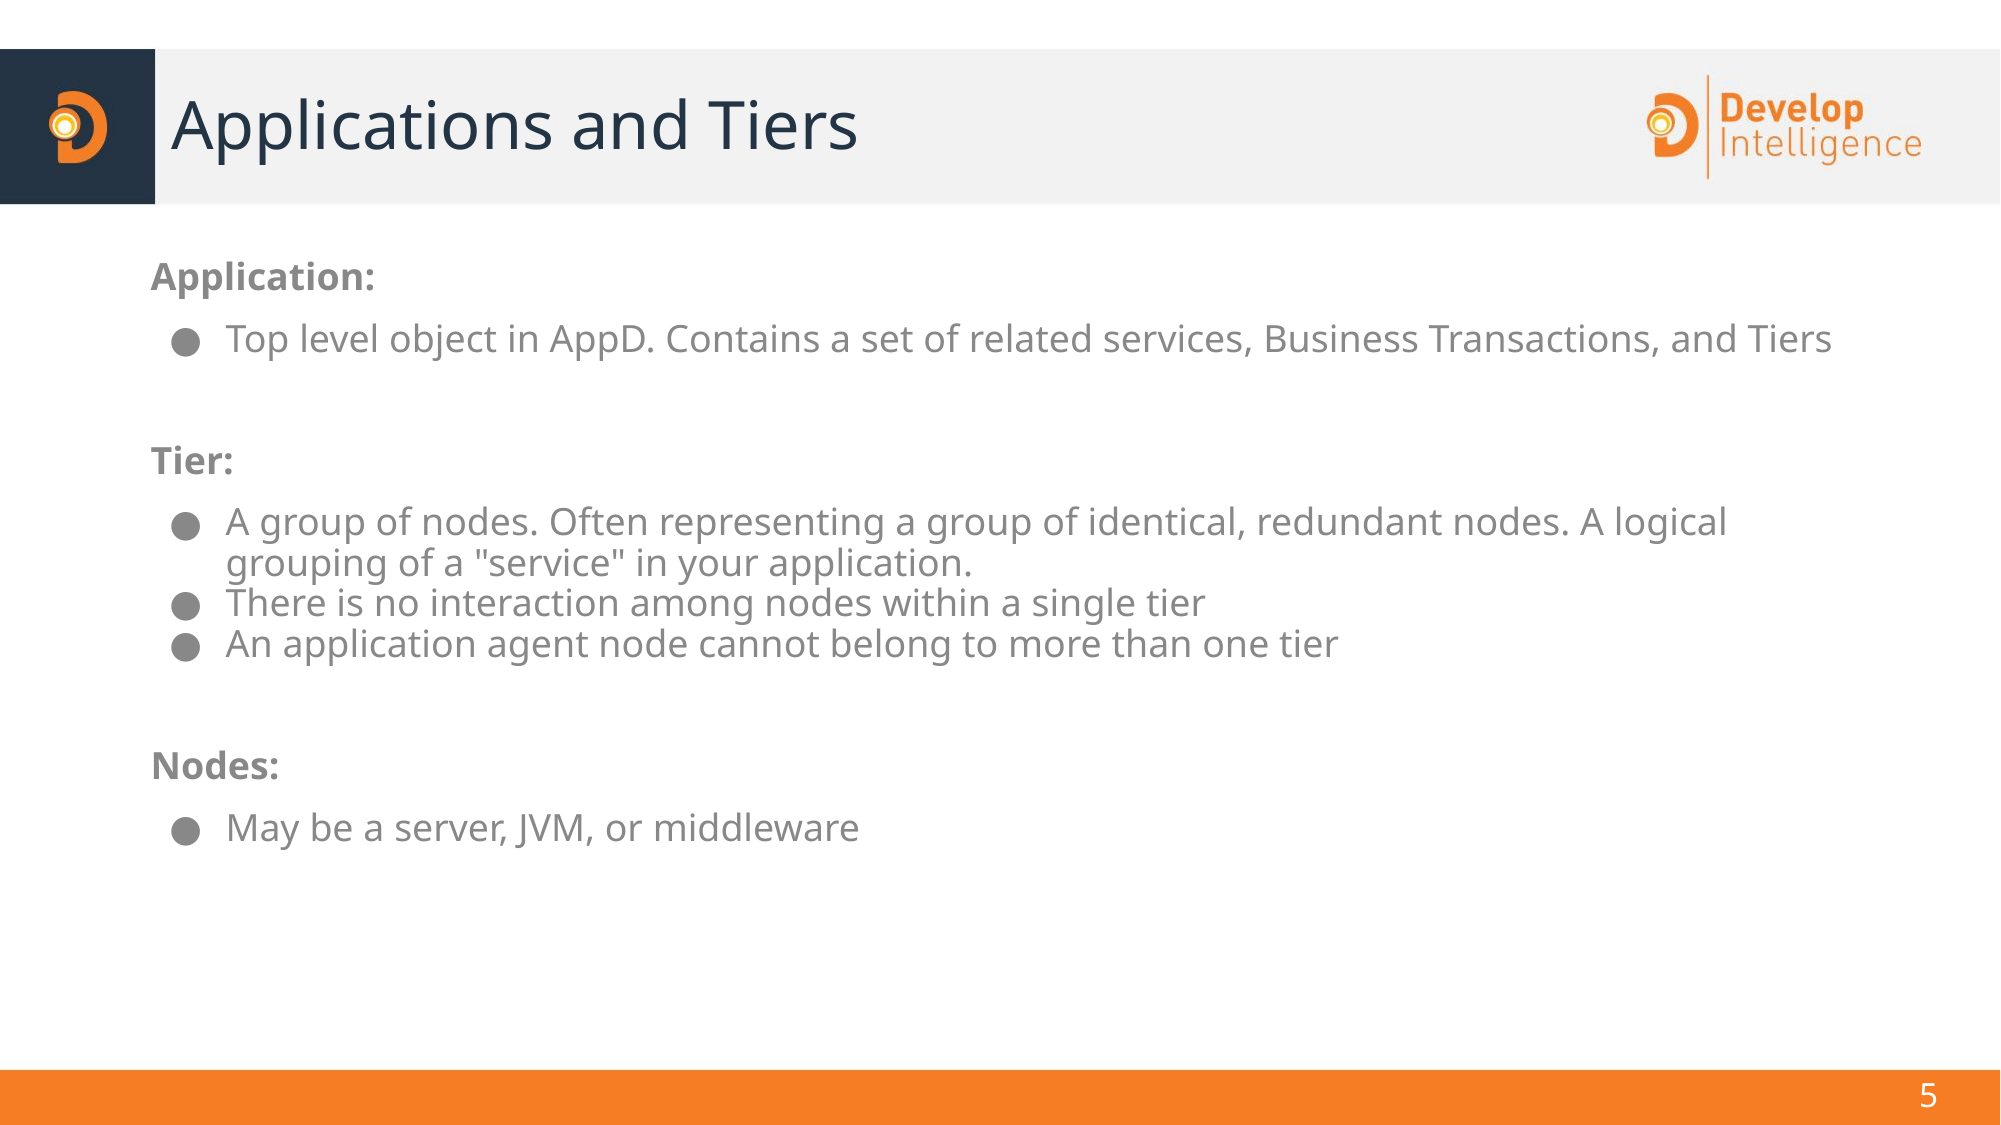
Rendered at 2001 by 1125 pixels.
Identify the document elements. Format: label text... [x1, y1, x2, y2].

picture [0, 0, 2001, 1125]
title Applications and Tiers [156, 53, 1999, 202]
slide_number ‹#› [1860, 1072, 1998, 1122]
list Application: Top level object in AppD. Contains a set of related services, Business Transactions, and Tiers Tier: A group of nodes. Often representing a group of identical, redundant nodes. A logical grouping of a "service" in your application. There is no interaction among nodes within a single tier An application agent node cannot belong to more than one tier Nodes: May be a server, JVM, or middleware [135, 250, 1861, 1019]
